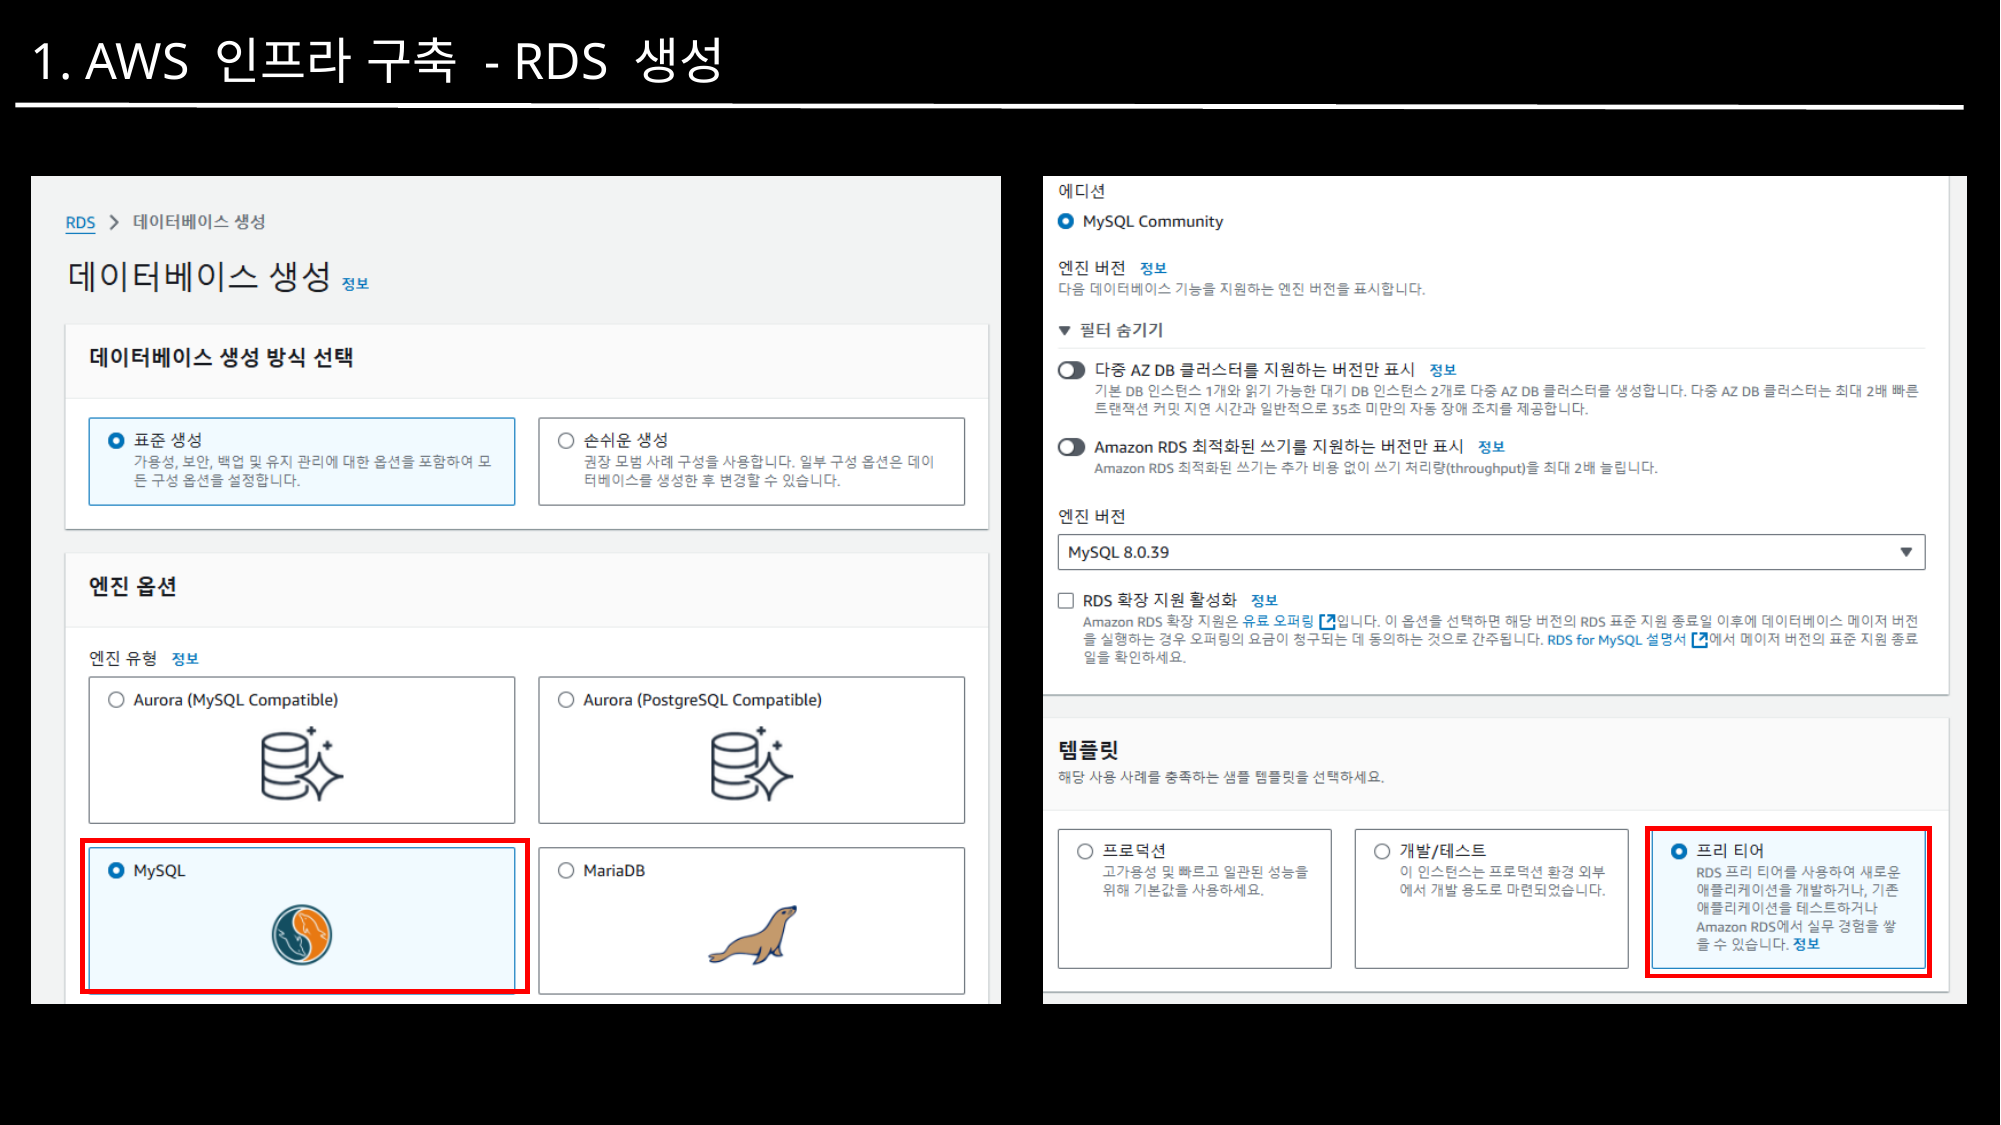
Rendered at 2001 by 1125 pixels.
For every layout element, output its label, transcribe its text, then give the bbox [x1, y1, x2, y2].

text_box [14, 104, 1964, 108]
picture [31, 175, 1002, 1005]
picture [1043, 175, 1968, 1005]
text_box 1. AWS 인프라 구축 - RDS 생성 [15, 21, 1966, 97]
